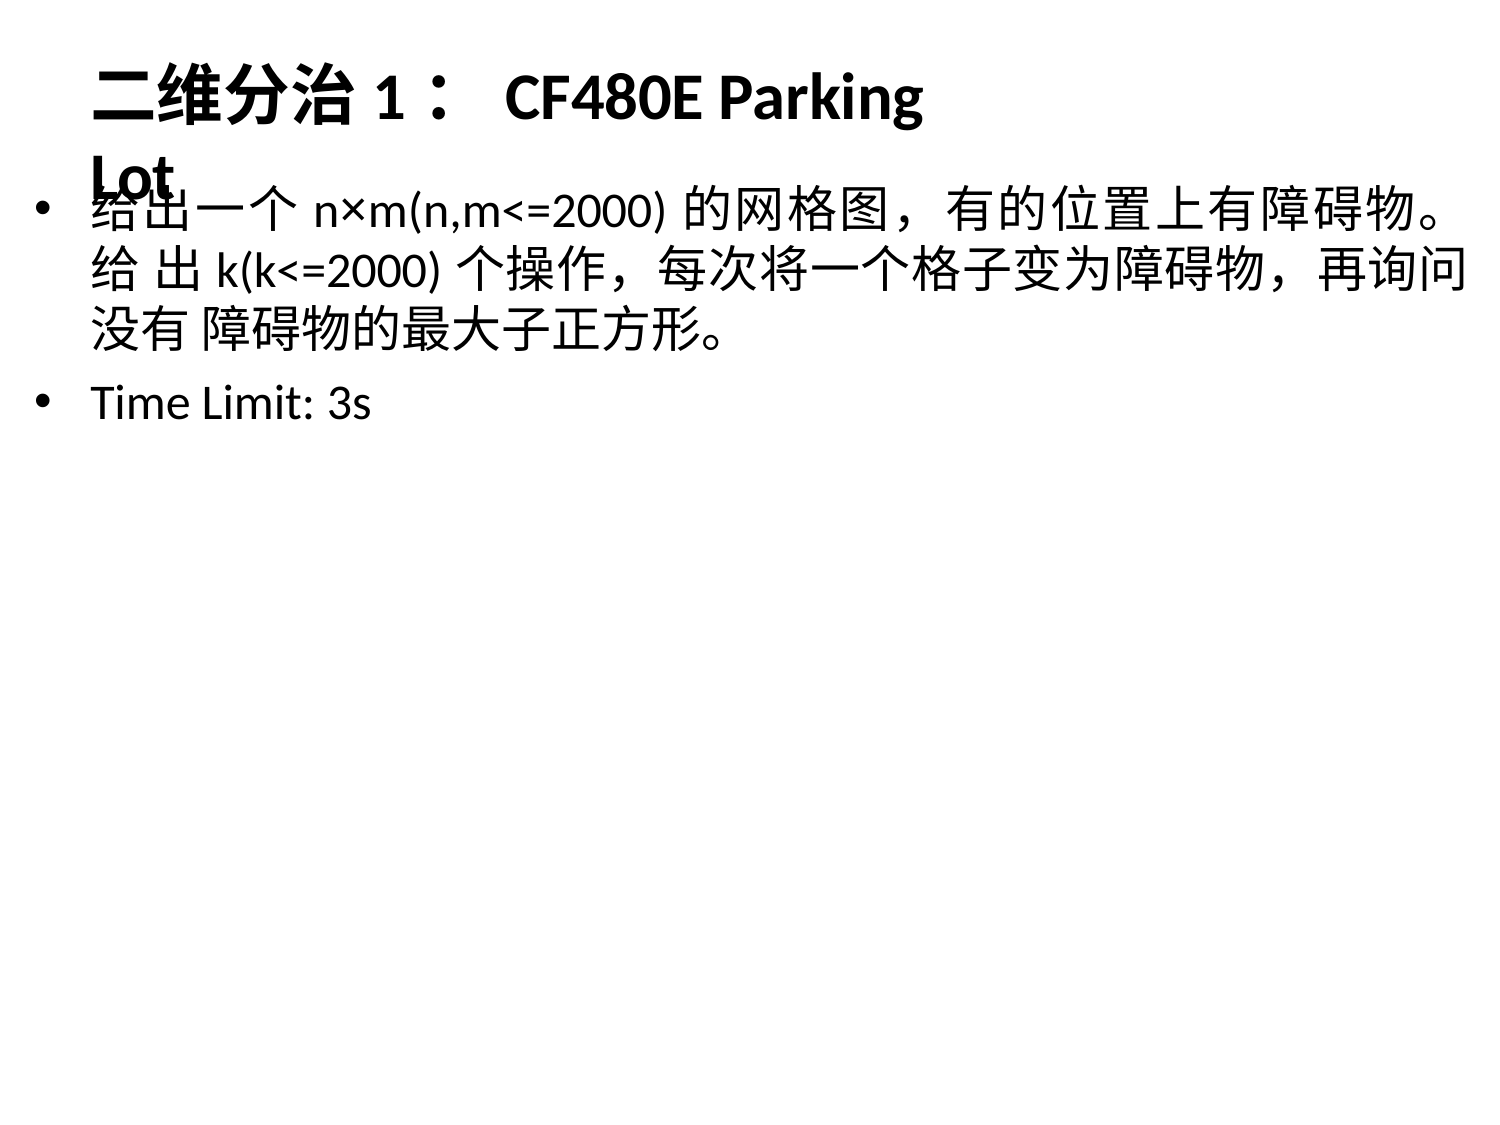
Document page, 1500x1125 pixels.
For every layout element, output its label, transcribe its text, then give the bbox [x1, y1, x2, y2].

title 二维分治1：CF480E Parking Lot [87, 50, 985, 175]
text_box 给出一个n×m(n,m<=2000)的网格图，有的位置上有障碍物。给 出k(k<=2000)个操作，每次将一个格子变为障碍物，再询问没有 障碍物的最大子正方形。 Time Limit: 3s [32, 175, 1470, 430]
